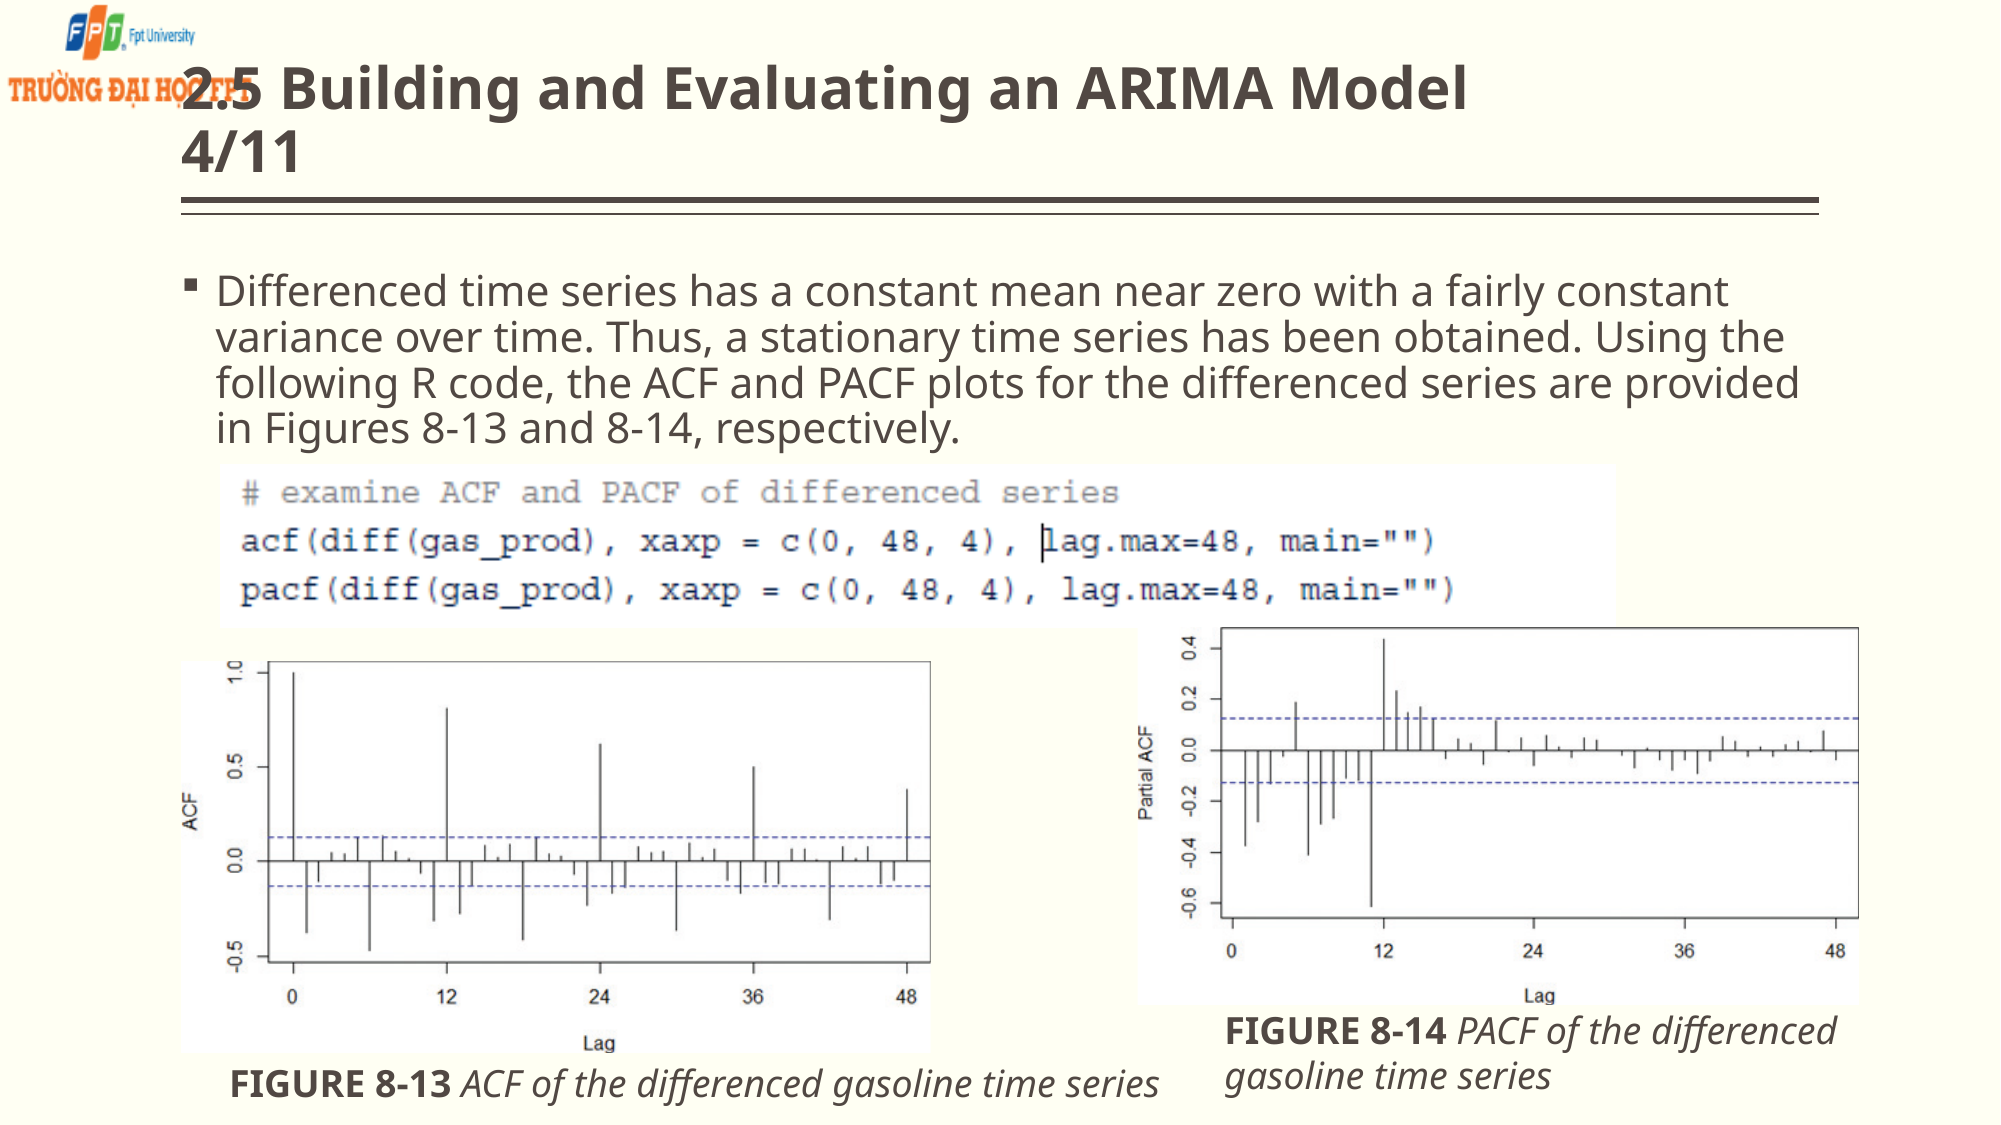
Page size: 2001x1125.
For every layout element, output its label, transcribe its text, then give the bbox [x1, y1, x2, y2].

picture [220, 464, 1860, 1005]
title 2.5 Building and Evaluating an ARIMA Model 4/11 [181, 12, 1819, 193]
text_box FIGURE 8-13 ACF of the differenced gasoline time series [214, 1053, 1177, 1113]
text_box FIGURE 8-14 PACF of the differenced gasoline time series [1209, 999, 1985, 1105]
picture [181, 660, 931, 1053]
picture [0, 0, 272, 122]
list Differenced time series has a constant mean near zero with a fairly constant variance over time. Thus, a stationary time series has been obtained. Using the following R code, the ACF and PACF plots for the differenced series are provided in Figures 8-13 and 8-14, respectively. [181, 262, 1819, 465]
